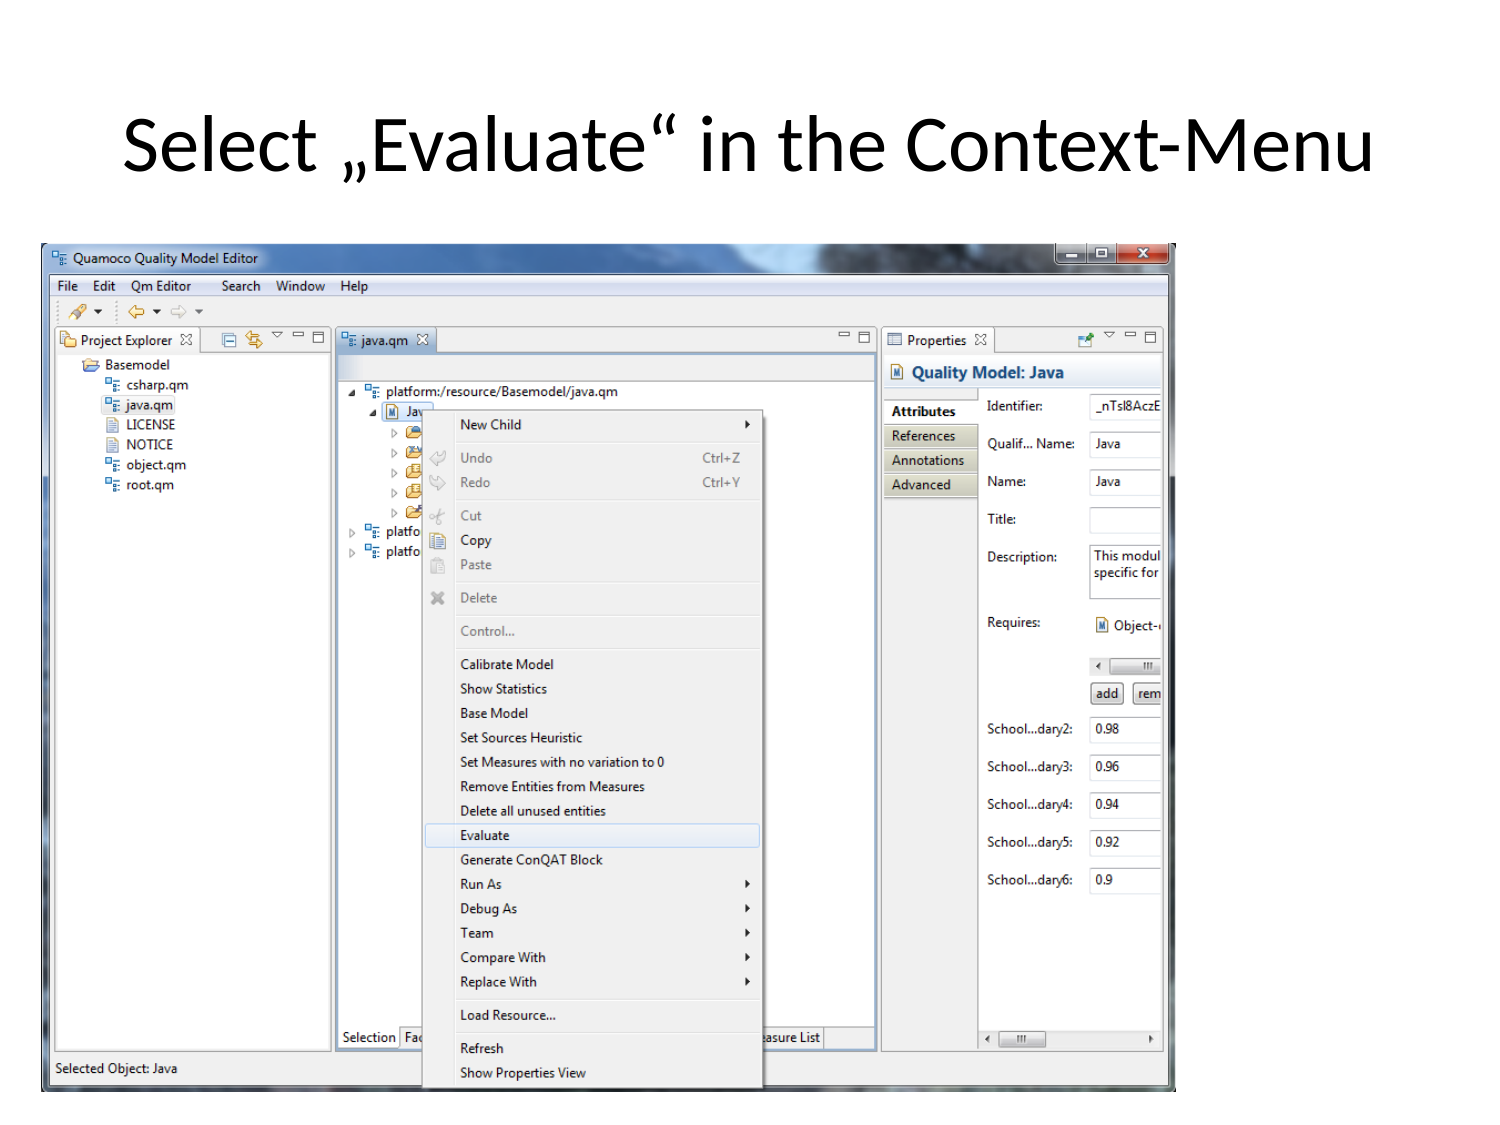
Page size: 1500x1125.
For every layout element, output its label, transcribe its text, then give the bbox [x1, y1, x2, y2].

title Select „Evaluate“ in the Context-Menu [75, 45, 1425, 233]
picture [40, 243, 1176, 1092]
